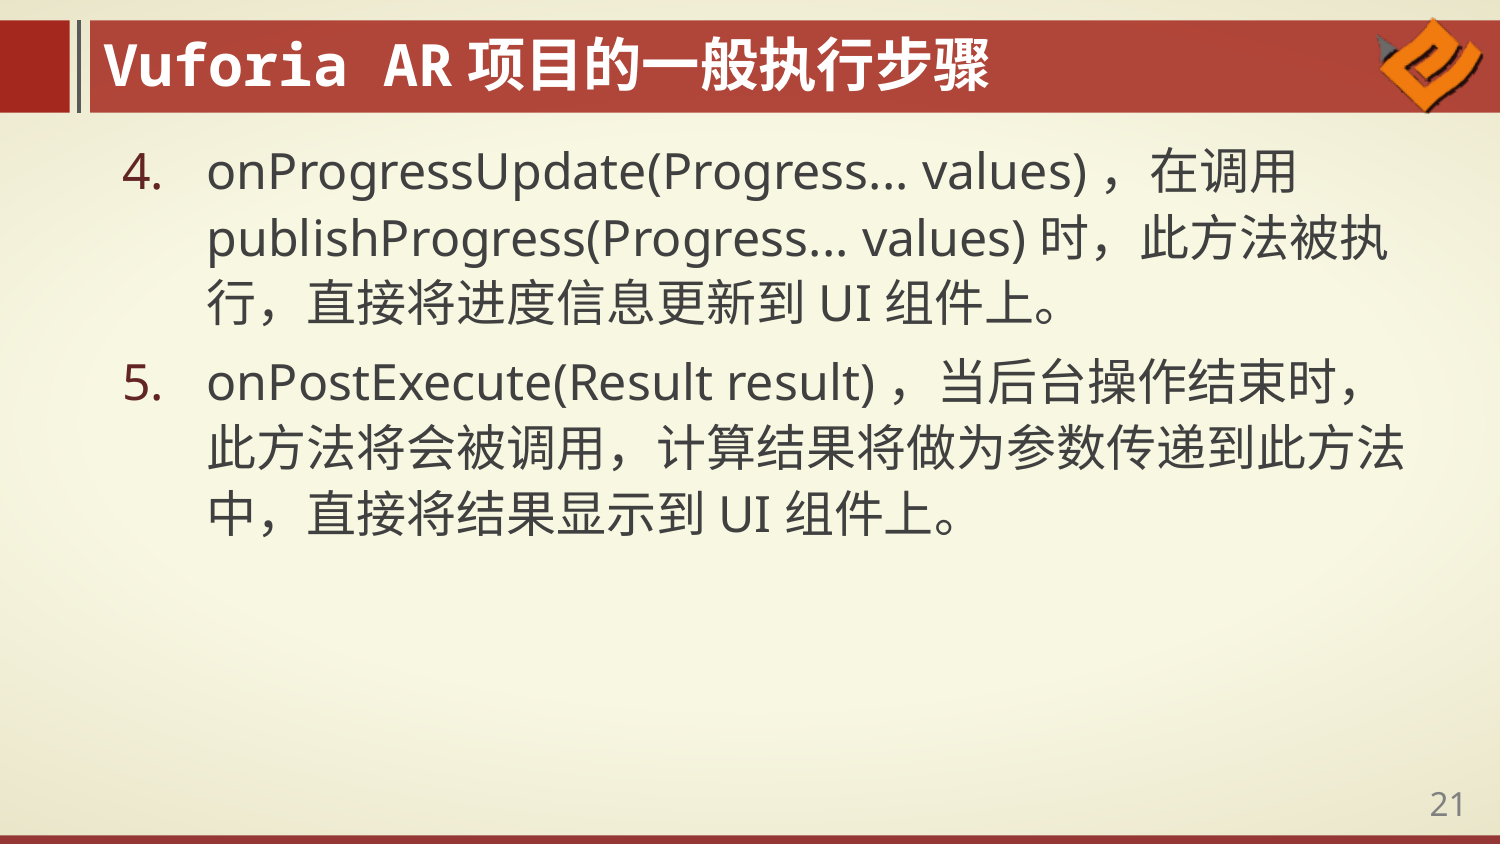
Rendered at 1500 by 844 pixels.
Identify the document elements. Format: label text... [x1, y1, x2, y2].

text_box onProgressUpdate(Progress... values)，在调用publishProgress(Progress... values)时，此方法被执行，直接将进度信息更新到UI组件上。 onPostExecute(Result result)，当后台操作结束时，此方法将会被调用，计算结果将做为参数传递到此方法中，直接将结果显示到UI组件上。 [53, 126, 1424, 788]
text_box Vuforia AR项目的一般执行步骤 [88, 20, 1046, 105]
picture [0, 0, 1500, 835]
